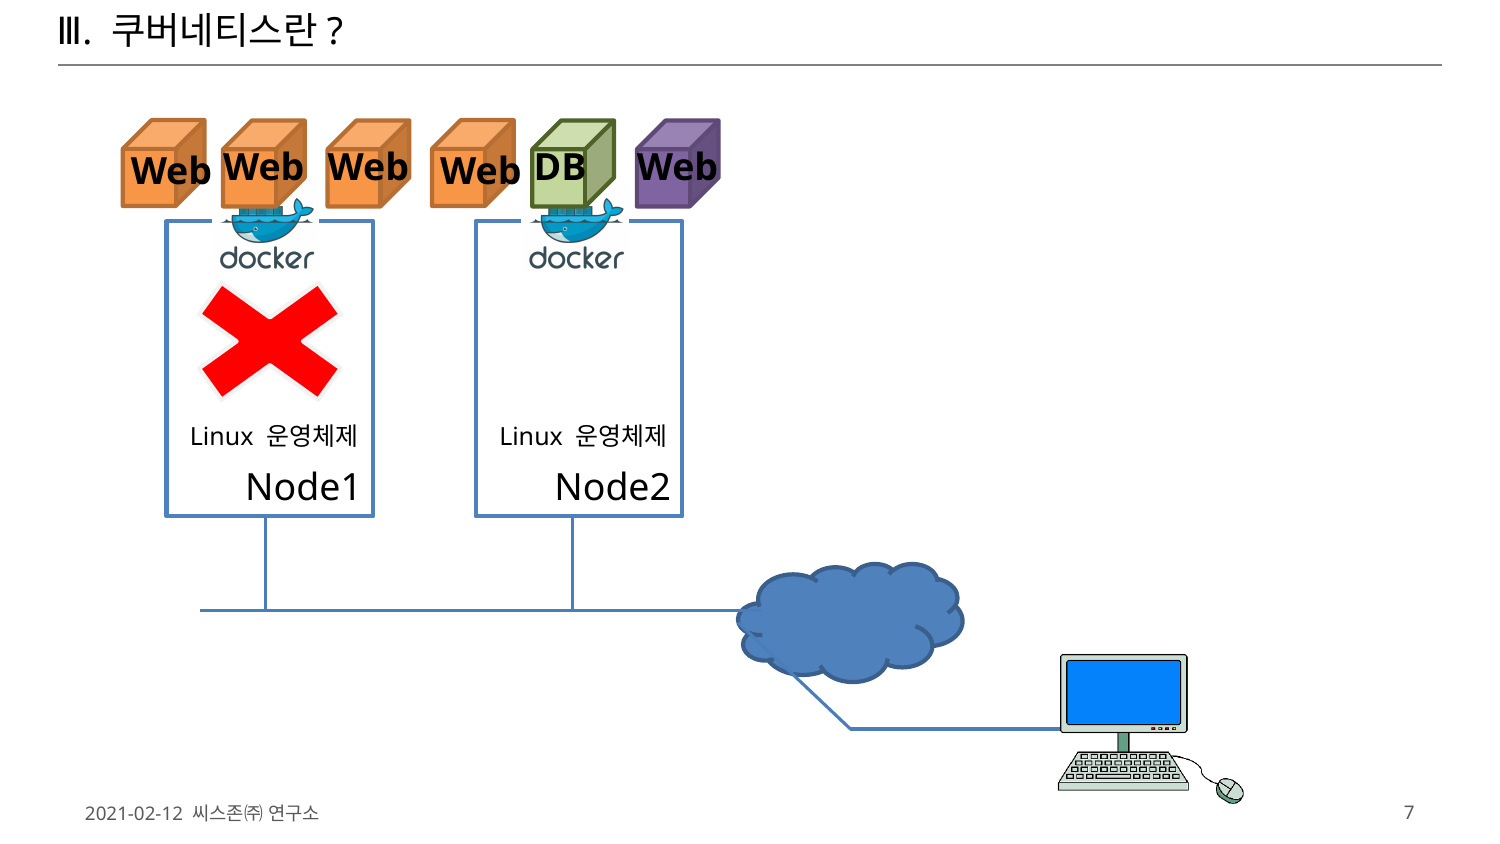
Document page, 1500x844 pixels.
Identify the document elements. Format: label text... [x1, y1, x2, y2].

text_box [120, 200, 185, 209]
text_box [634, 196, 704, 209]
text_box [438, 117, 516, 139]
text_box [543, 118, 617, 178]
text_box Web [312, 135, 424, 196]
text_box Linux 운영체제 [484, 413, 683, 459]
text_box Web [622, 135, 734, 196]
text_box Ⅲ. 쿠버네티스란? [41, 0, 359, 60]
picture [212, 179, 319, 272]
text_box Linux 운영체제 [175, 413, 374, 459]
text_box [196, 280, 343, 402]
text_box DB [518, 135, 602, 181]
text_box Node1 [230, 455, 377, 516]
text_box [164, 219, 375, 518]
text_box [429, 200, 494, 209]
text_box Node2 [539, 455, 687, 516]
picture [1056, 653, 1245, 805]
text_box [338, 118, 412, 135]
text_box [234, 118, 307, 135]
text_box Web [208, 135, 312, 182]
text_box [325, 196, 394, 209]
text_box Web [116, 139, 208, 200]
text_box [735, 561, 965, 685]
text_box [648, 118, 721, 135]
text_box [129, 117, 207, 139]
text_box Web [425, 139, 518, 200]
picture [521, 179, 629, 272]
text_box [474, 219, 684, 518]
